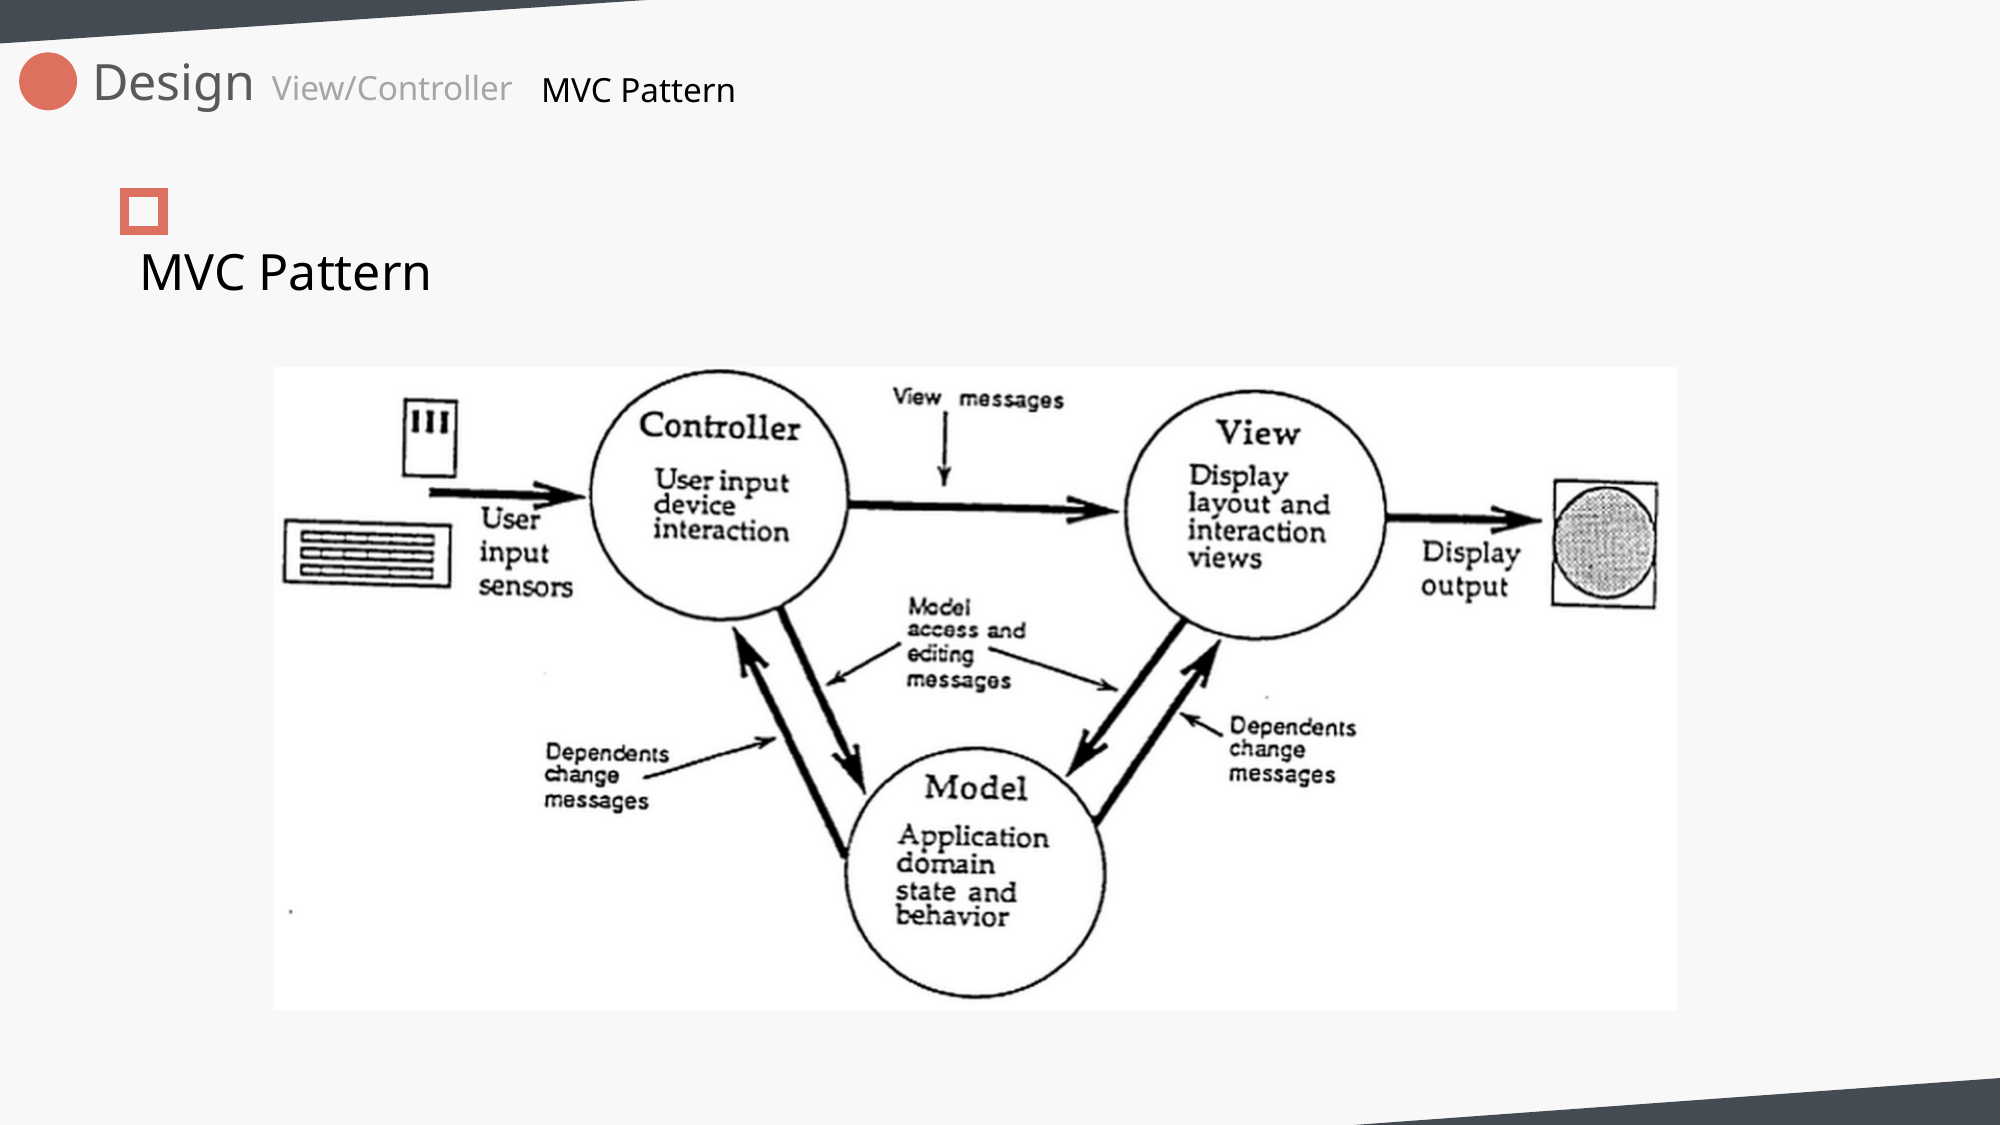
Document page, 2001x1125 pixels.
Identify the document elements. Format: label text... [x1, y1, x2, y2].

text_box [18, 51, 77, 112]
text_box [124, 191, 164, 232]
picture [274, 367, 1677, 1010]
text_box MVC Pattern [526, 61, 843, 157]
text_box Design [77, 43, 308, 119]
text_box MVC Pattern [124, 232, 685, 308]
text_box [1353, 1077, 2000, 1125]
text_box View/Controller [257, 59, 577, 115]
text_box [0, 0, 647, 45]
